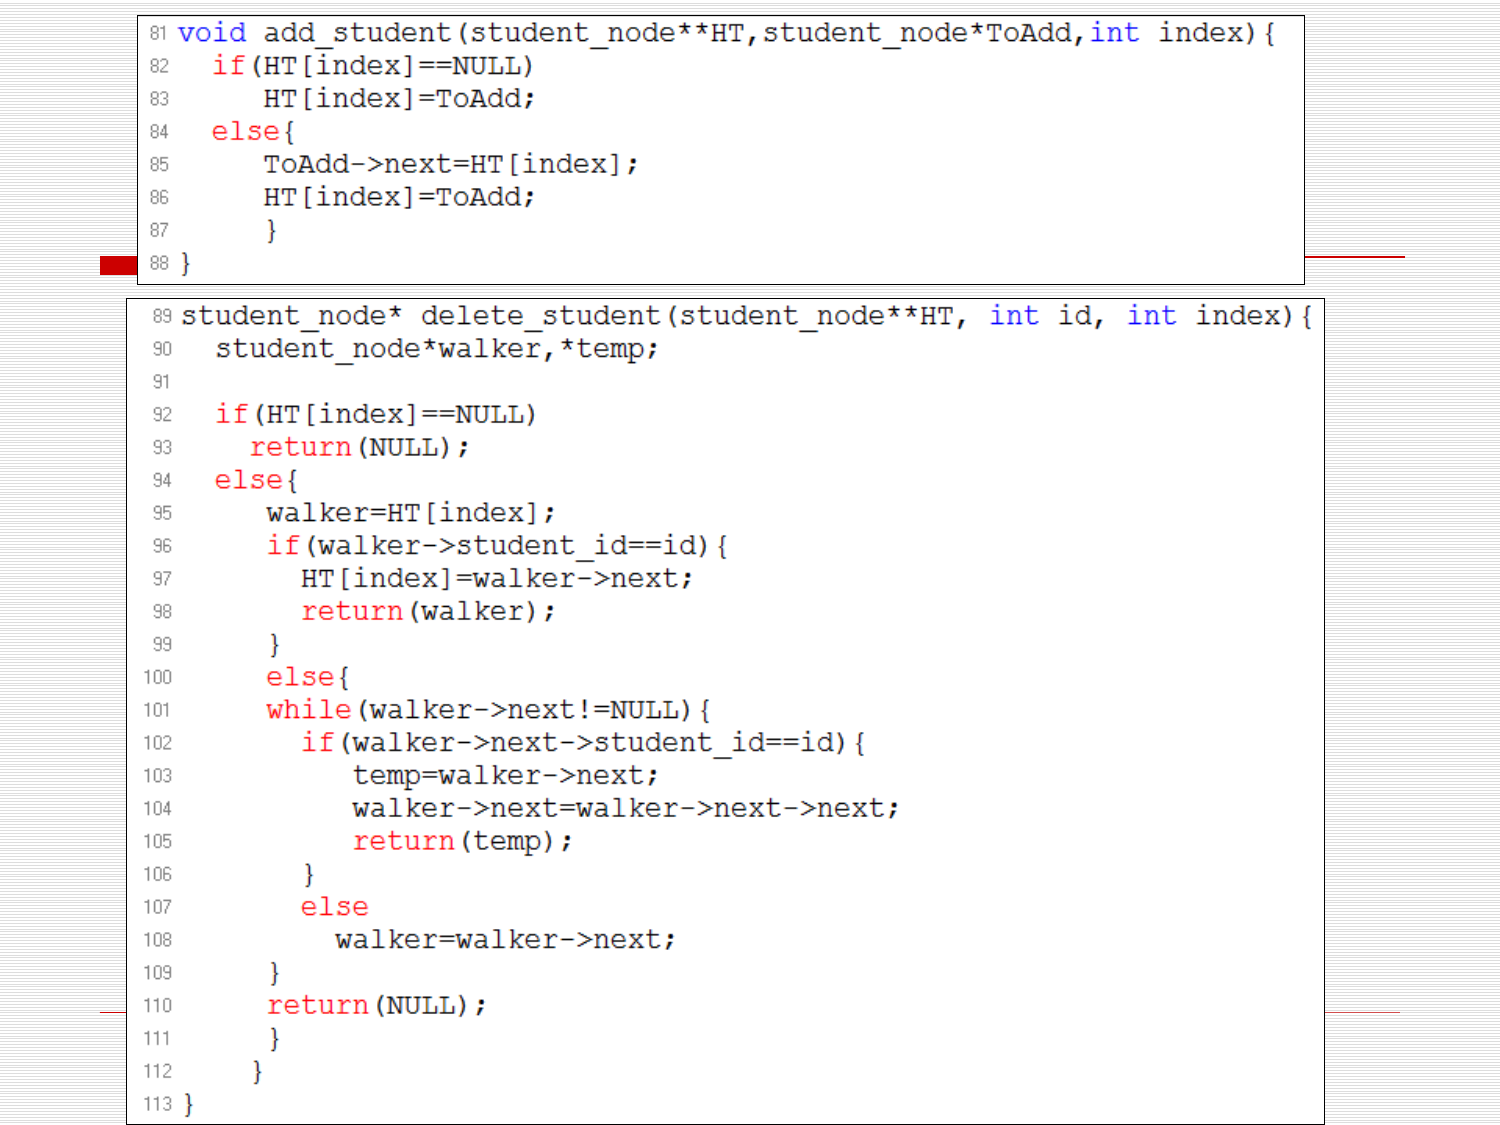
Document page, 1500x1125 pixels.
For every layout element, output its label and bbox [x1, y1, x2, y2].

picture [126, 298, 1326, 1125]
picture [137, 15, 1305, 285]
